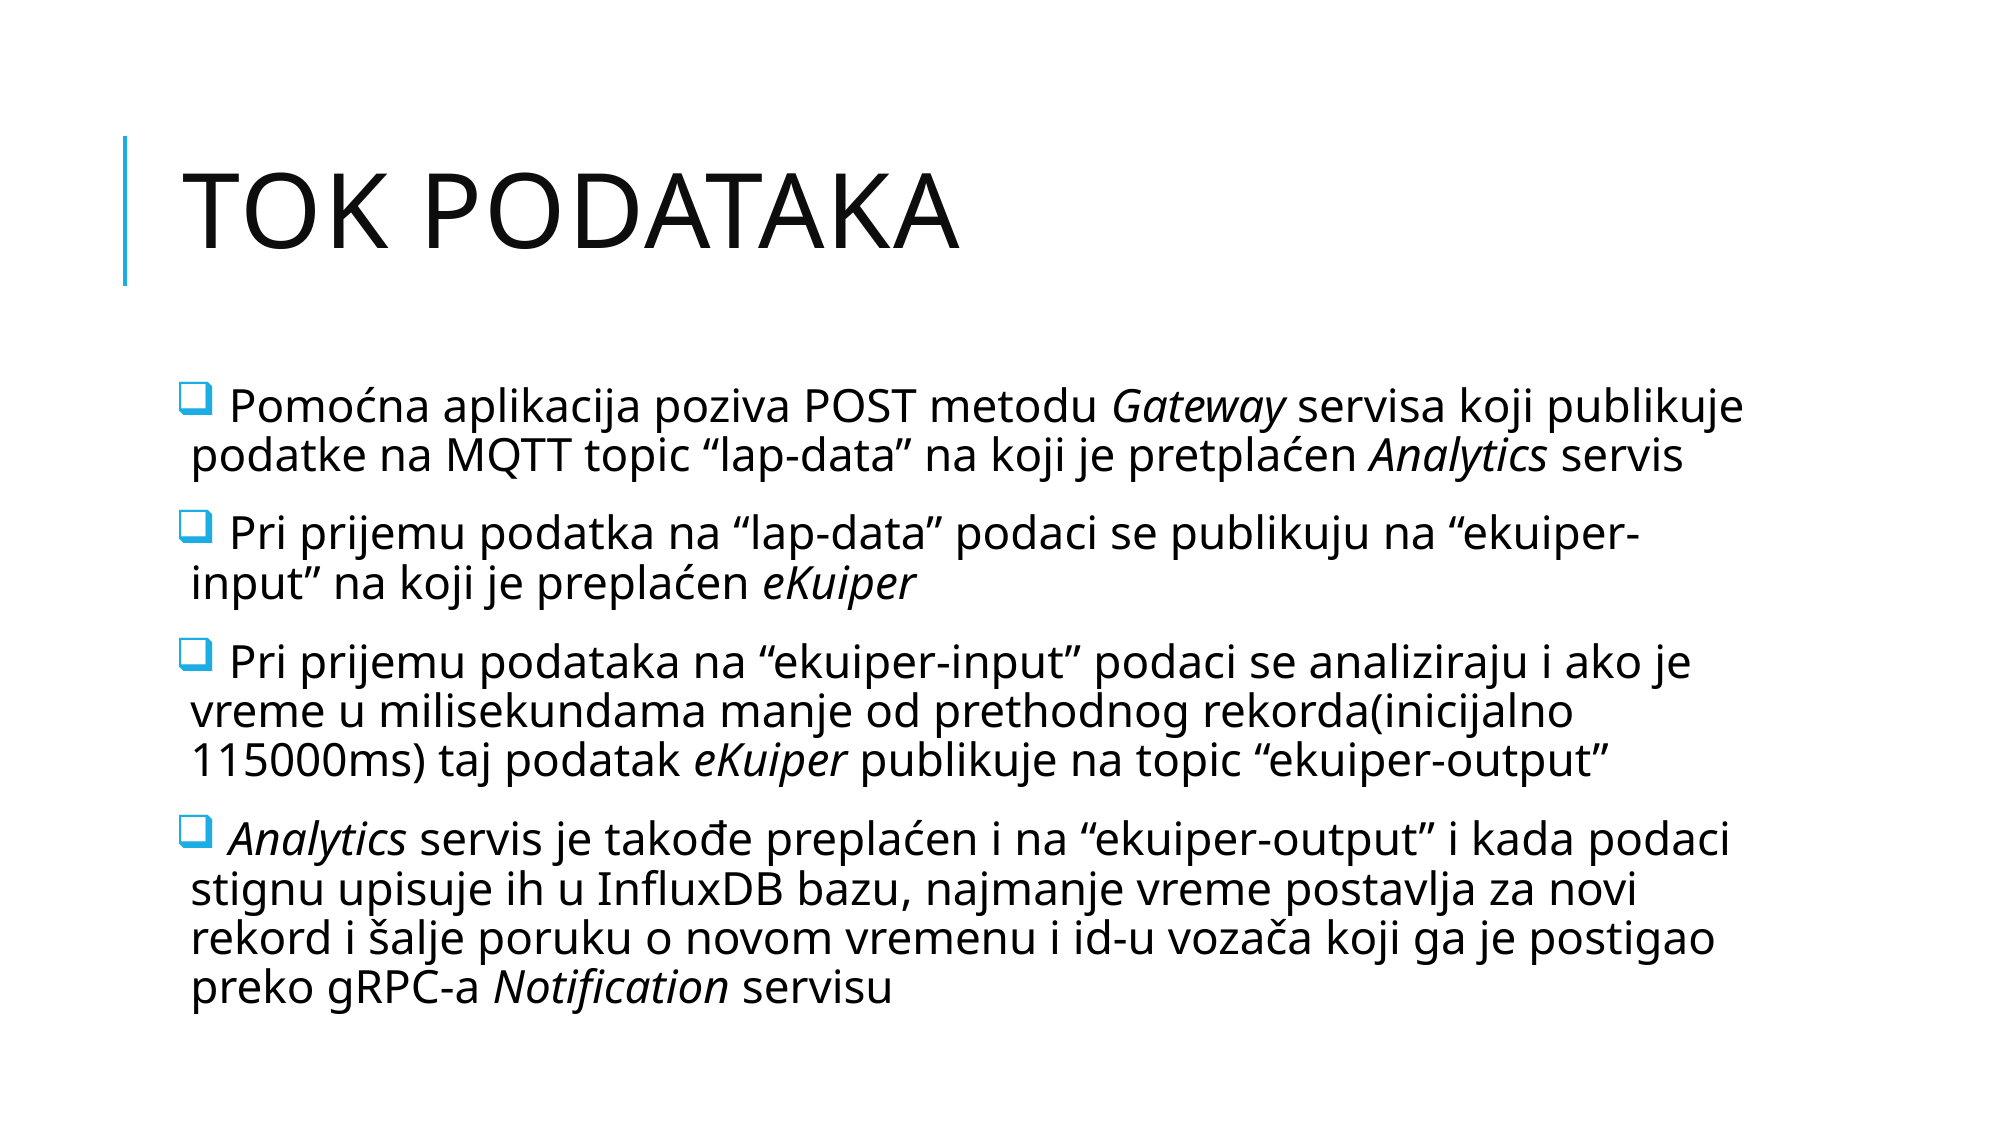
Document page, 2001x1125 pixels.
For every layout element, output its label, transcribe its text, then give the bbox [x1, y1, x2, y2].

title Tok podataka [168, 96, 1763, 342]
list Pomoćna aplikacija poziva POST metodu Gateway servisa koji publikuje podatke na MQTT topic “lap-data” na koji je pretplaćen Analytics servis Pri prijemu podatka na “lap-data” podaci se publikuju na “ekuiper-input” na koji je preplaćen eKuiper Pri prijemu podataka na “ekuiper-input” podaci se analiziraju i ako je vreme u milisekundama manje od prethodnog rekorda(inicijalno 115000ms) taj podatak eKuiper publikuje na topic “ekuiper-output” Analytics servis je takođe preplaćen i na “ekuiper-output” i kada podaci stignu upisuje ih u InfluxDB bazu, najmanje vreme postavlja za novi rekord i šalje poruku o novom vremenu i id-u vozača koji ga je postigao preko gRPC-a Notification servisu [168, 375, 1763, 1035]
